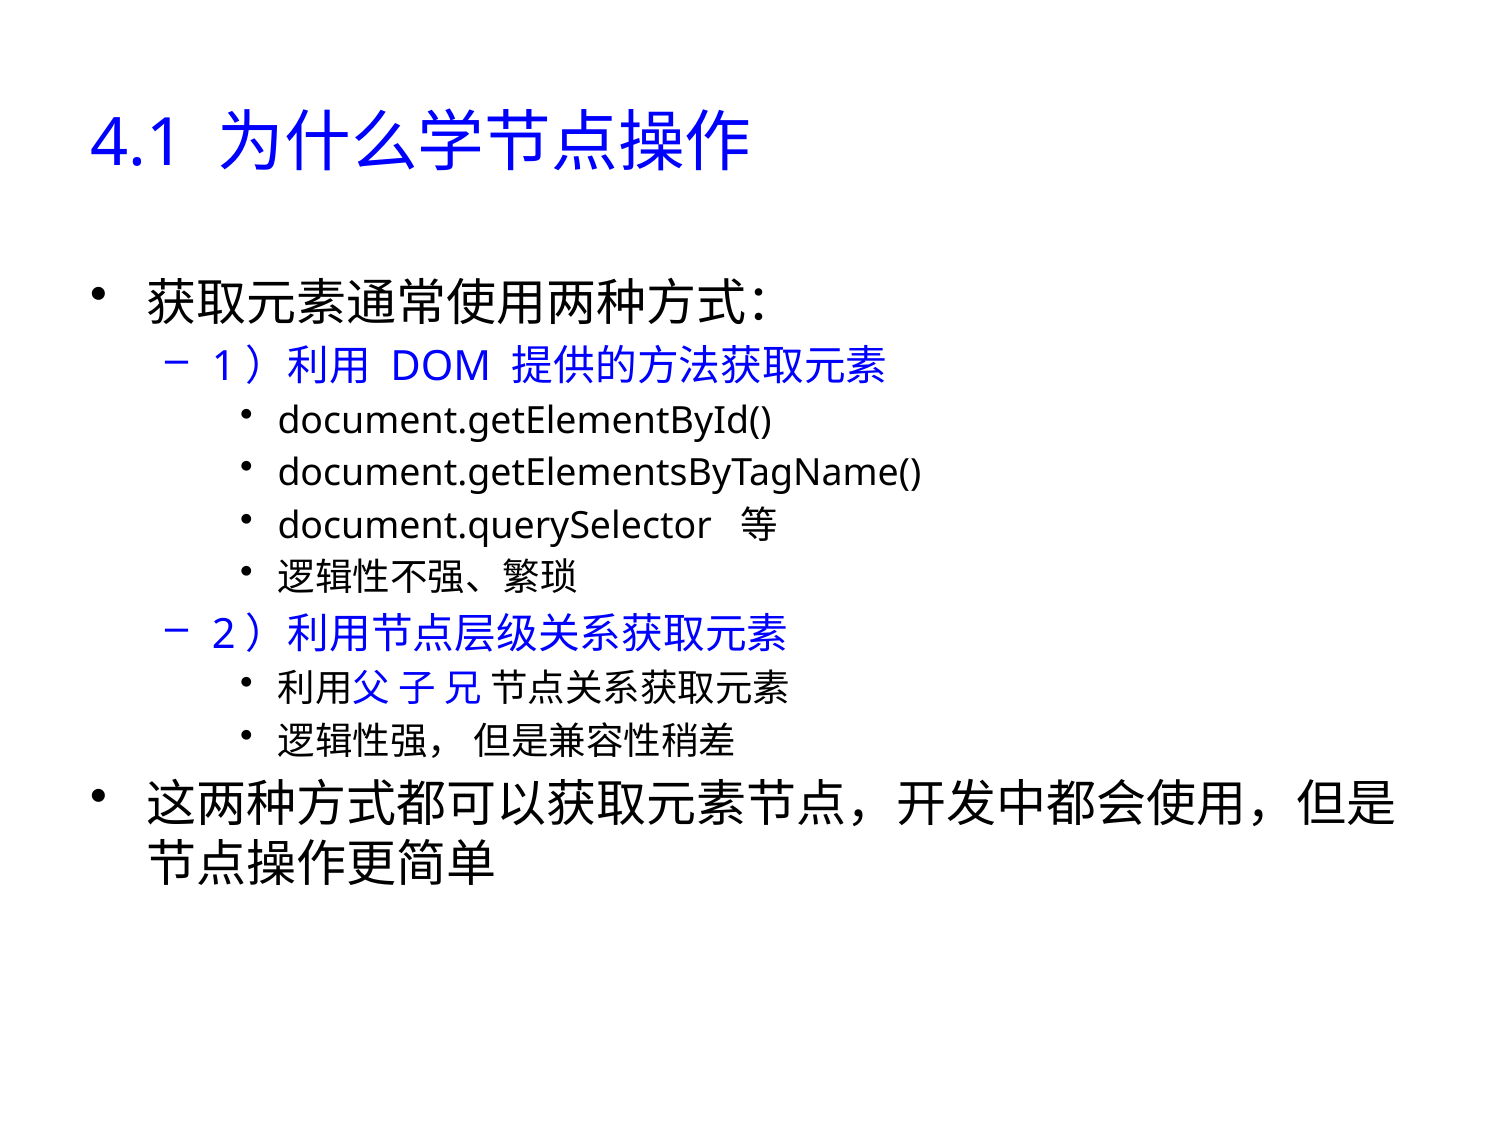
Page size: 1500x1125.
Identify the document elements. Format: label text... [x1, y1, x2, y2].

title 4.1 为什么学节点操作 [75, 45, 1425, 233]
list 获取元素通常使用两种方式： 1）利用 DOM 提供的方法获取元素 document.getElementById() document.getElementsByTagName() document.querySelector 等 逻辑性不强、繁琐 2）利用节点层级关系获取元素 利用父 子 兄 节点关系获取元素 逻辑性强， 但是兼容性稍差 这两种方式都可以获取元素节点，开发中都会使用，但是节点操作更简单 [75, 262, 1425, 1005]
